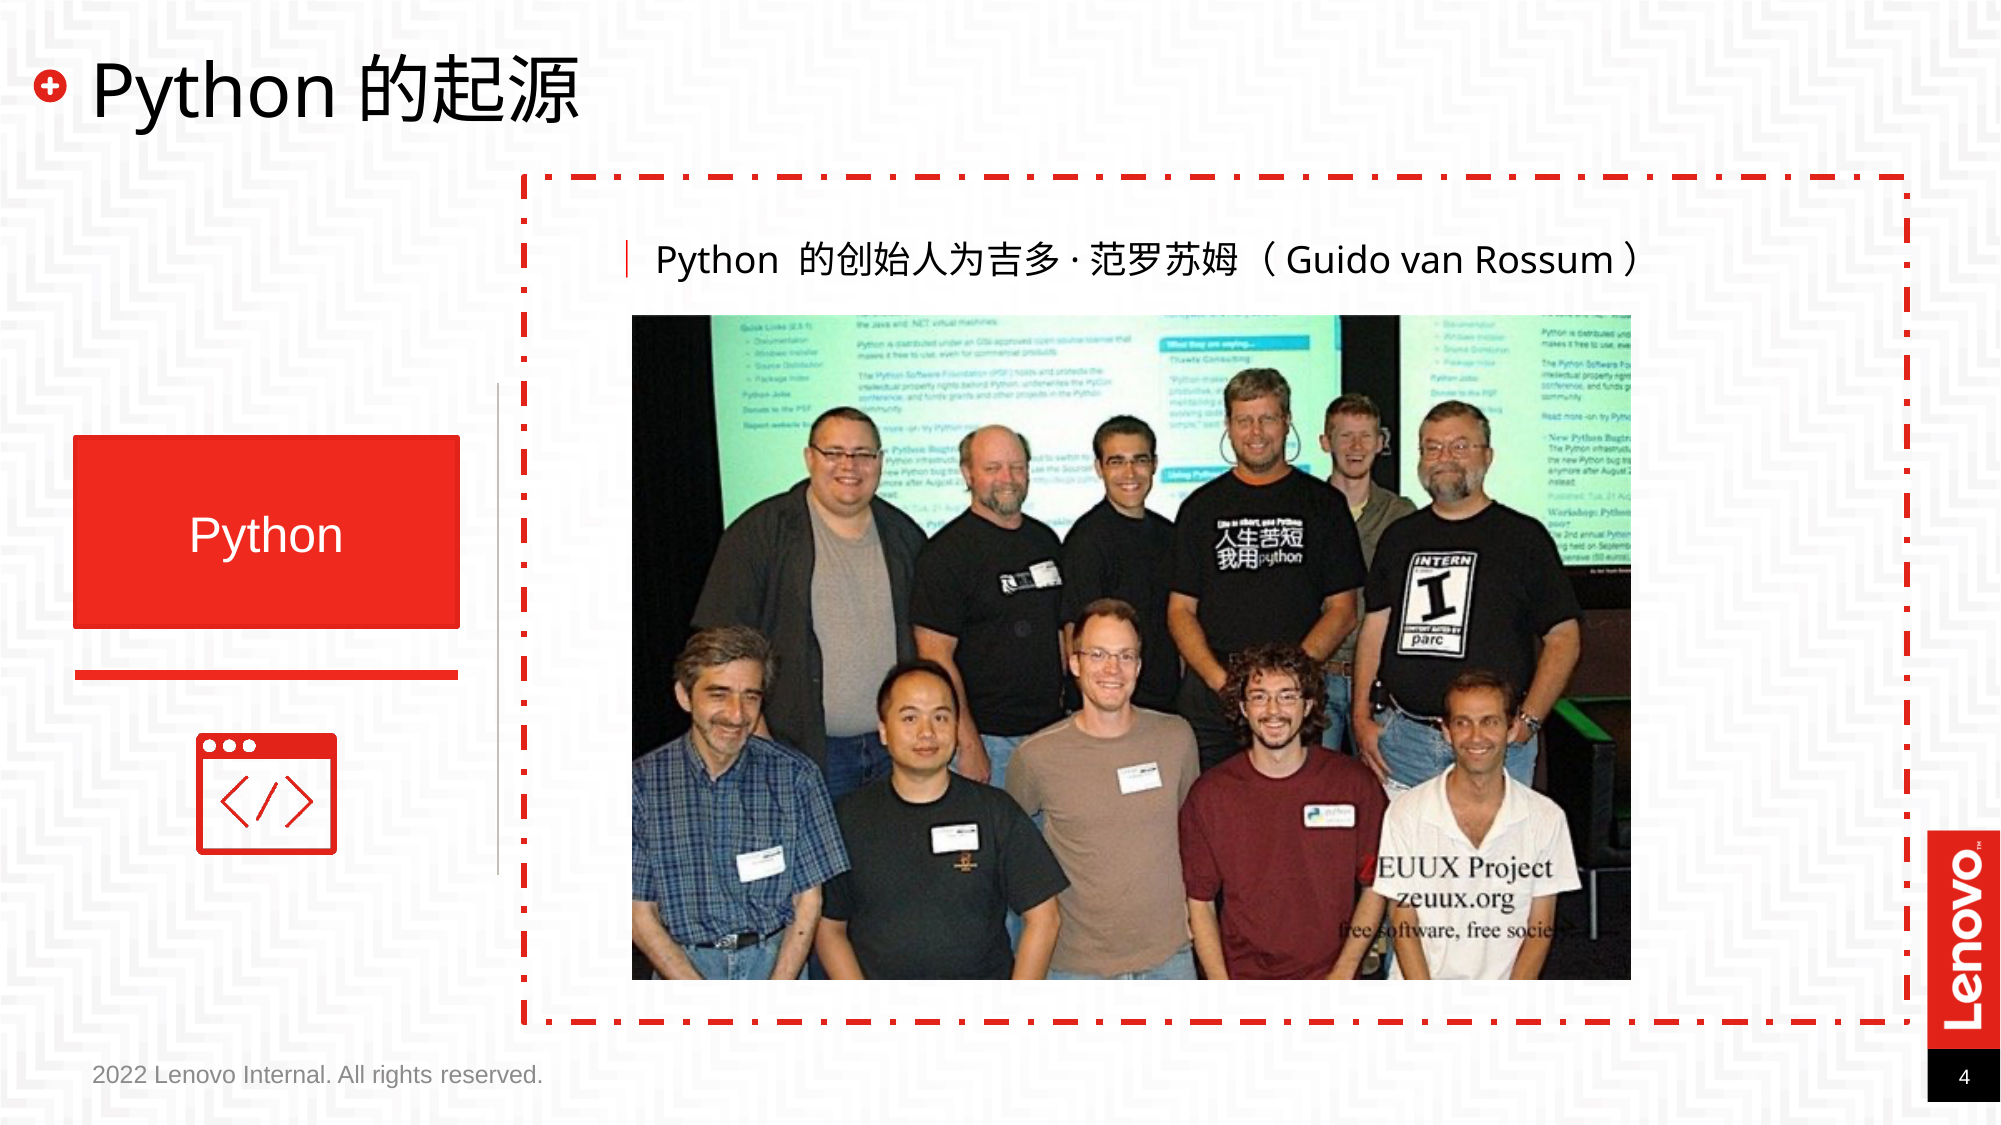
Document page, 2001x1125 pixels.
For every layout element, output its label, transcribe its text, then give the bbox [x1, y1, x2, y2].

footer 2022 Lenovo Internal. All rights reserved. [90, 747, 599, 1125]
picture [631, 315, 1631, 981]
picture [0, 0, 2001, 1125]
text_box [522, 175, 1909, 1024]
title Python的起源 [90, 45, 1907, 131]
text_box ｜Python 的创始人为吉多·范罗苏姆（Guido van Rossum） [594, 211, 1837, 352]
picture [1928, 831, 2001, 1049]
text_box Python [73, 435, 460, 629]
